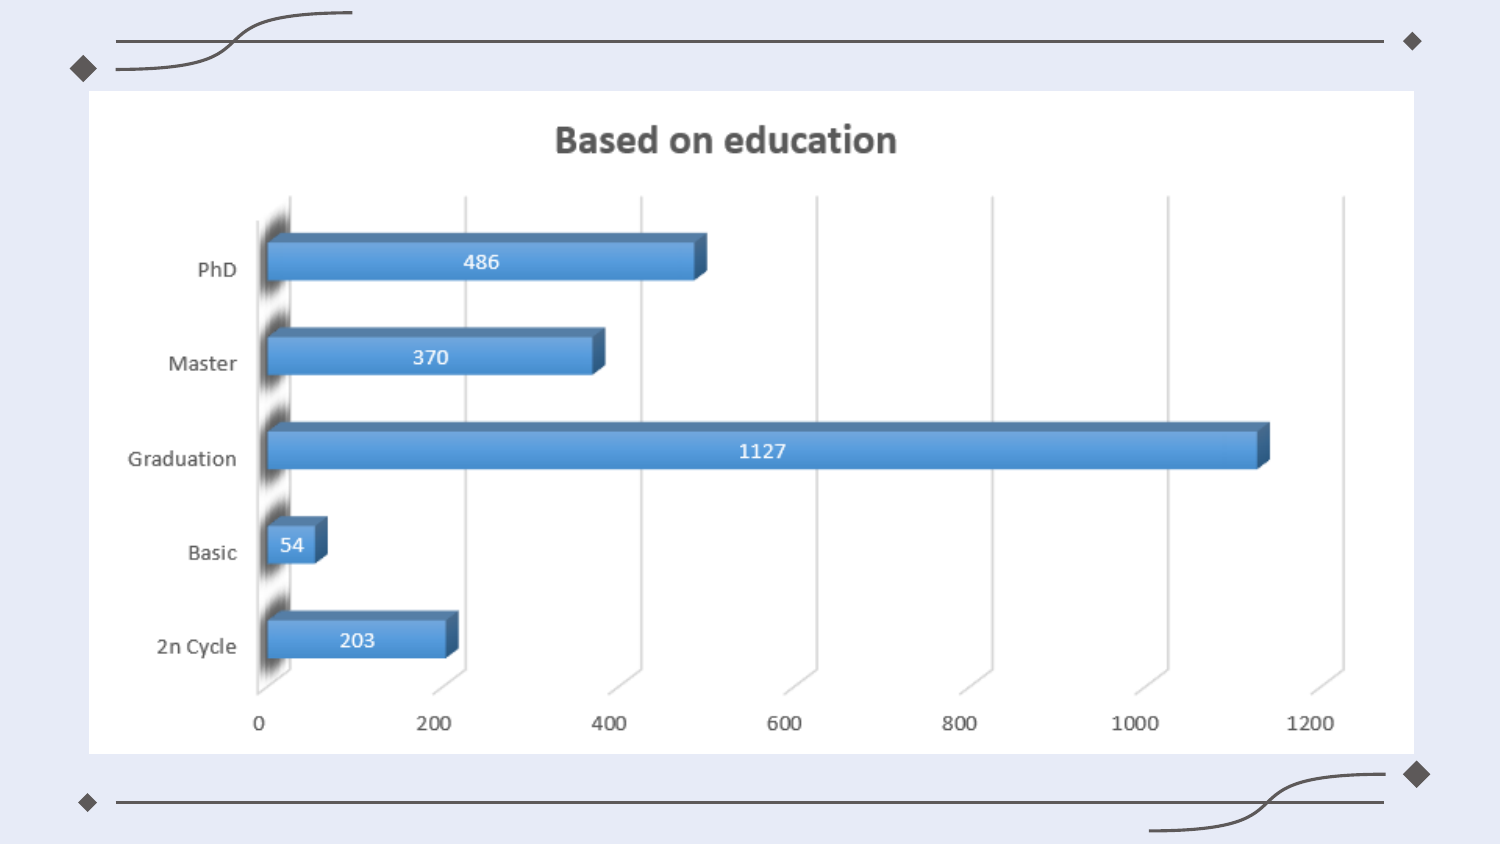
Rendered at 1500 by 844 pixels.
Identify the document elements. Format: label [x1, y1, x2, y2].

picture [88, 91, 1414, 754]
